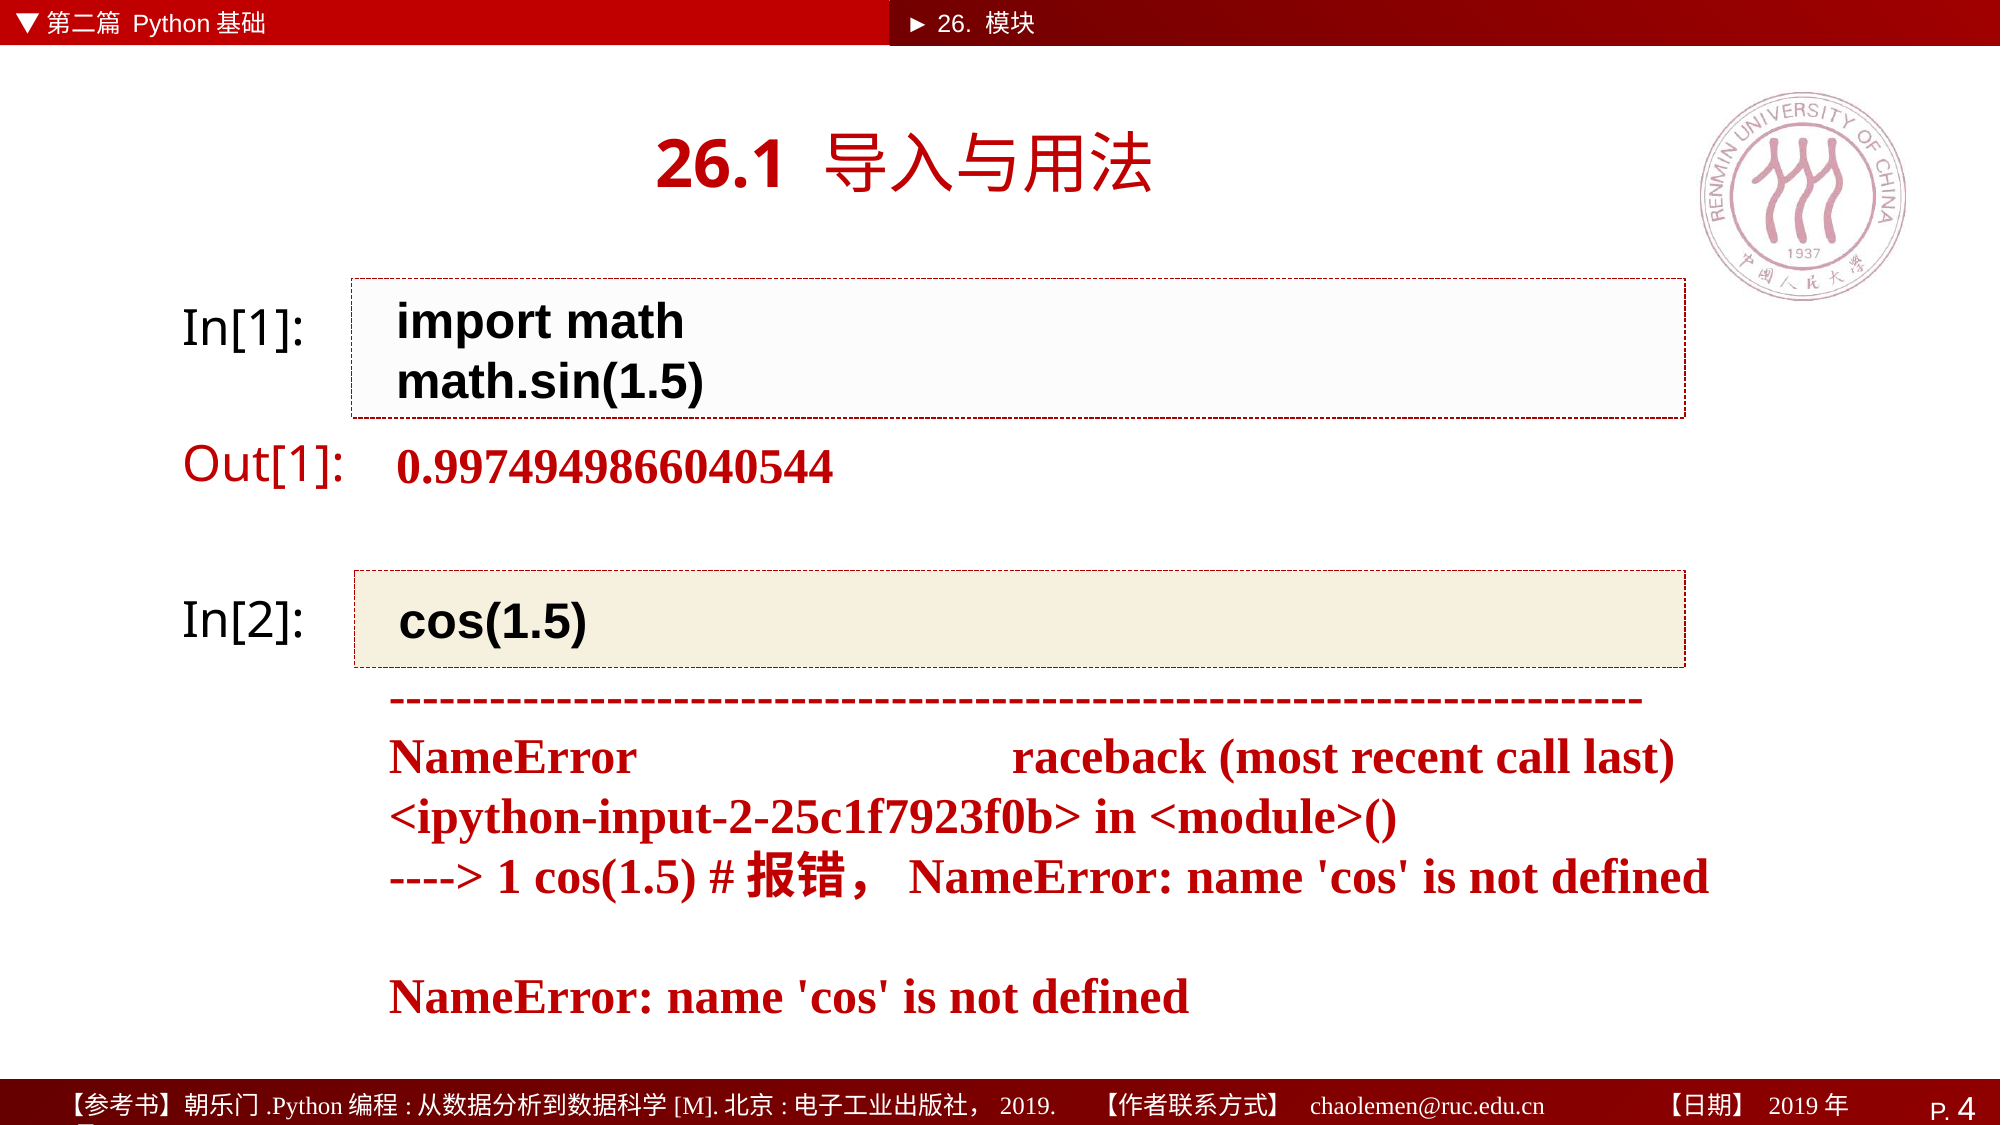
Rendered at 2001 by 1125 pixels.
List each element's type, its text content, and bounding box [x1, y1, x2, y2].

title 26.1 导入与用法 [101, 92, 1710, 229]
text_box --------------------------------------------------------------------------- NameError raceback (most recent call last) <ipython-input-2-25c1f7923f0b> in <module>() ----> 1 cos(1.5) #报错，NameError: name 'cos' is not defined NameError: name 'cos' is not defined [373, 656, 1756, 1031]
text_box Out[1]: [167, 424, 348, 500]
list ▼第二篇 Python基础 [0, 0, 725, 43]
picture [1696, 89, 1910, 304]
text_box 0.9974949866040544 [348, 411, 1667, 516]
list ► 26. 模块 [890, 0, 1249, 43]
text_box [167, 570, 1686, 805]
text_box In[1]: [167, 287, 334, 363]
text_box import math math.sin(1.5) [348, 274, 1689, 422]
